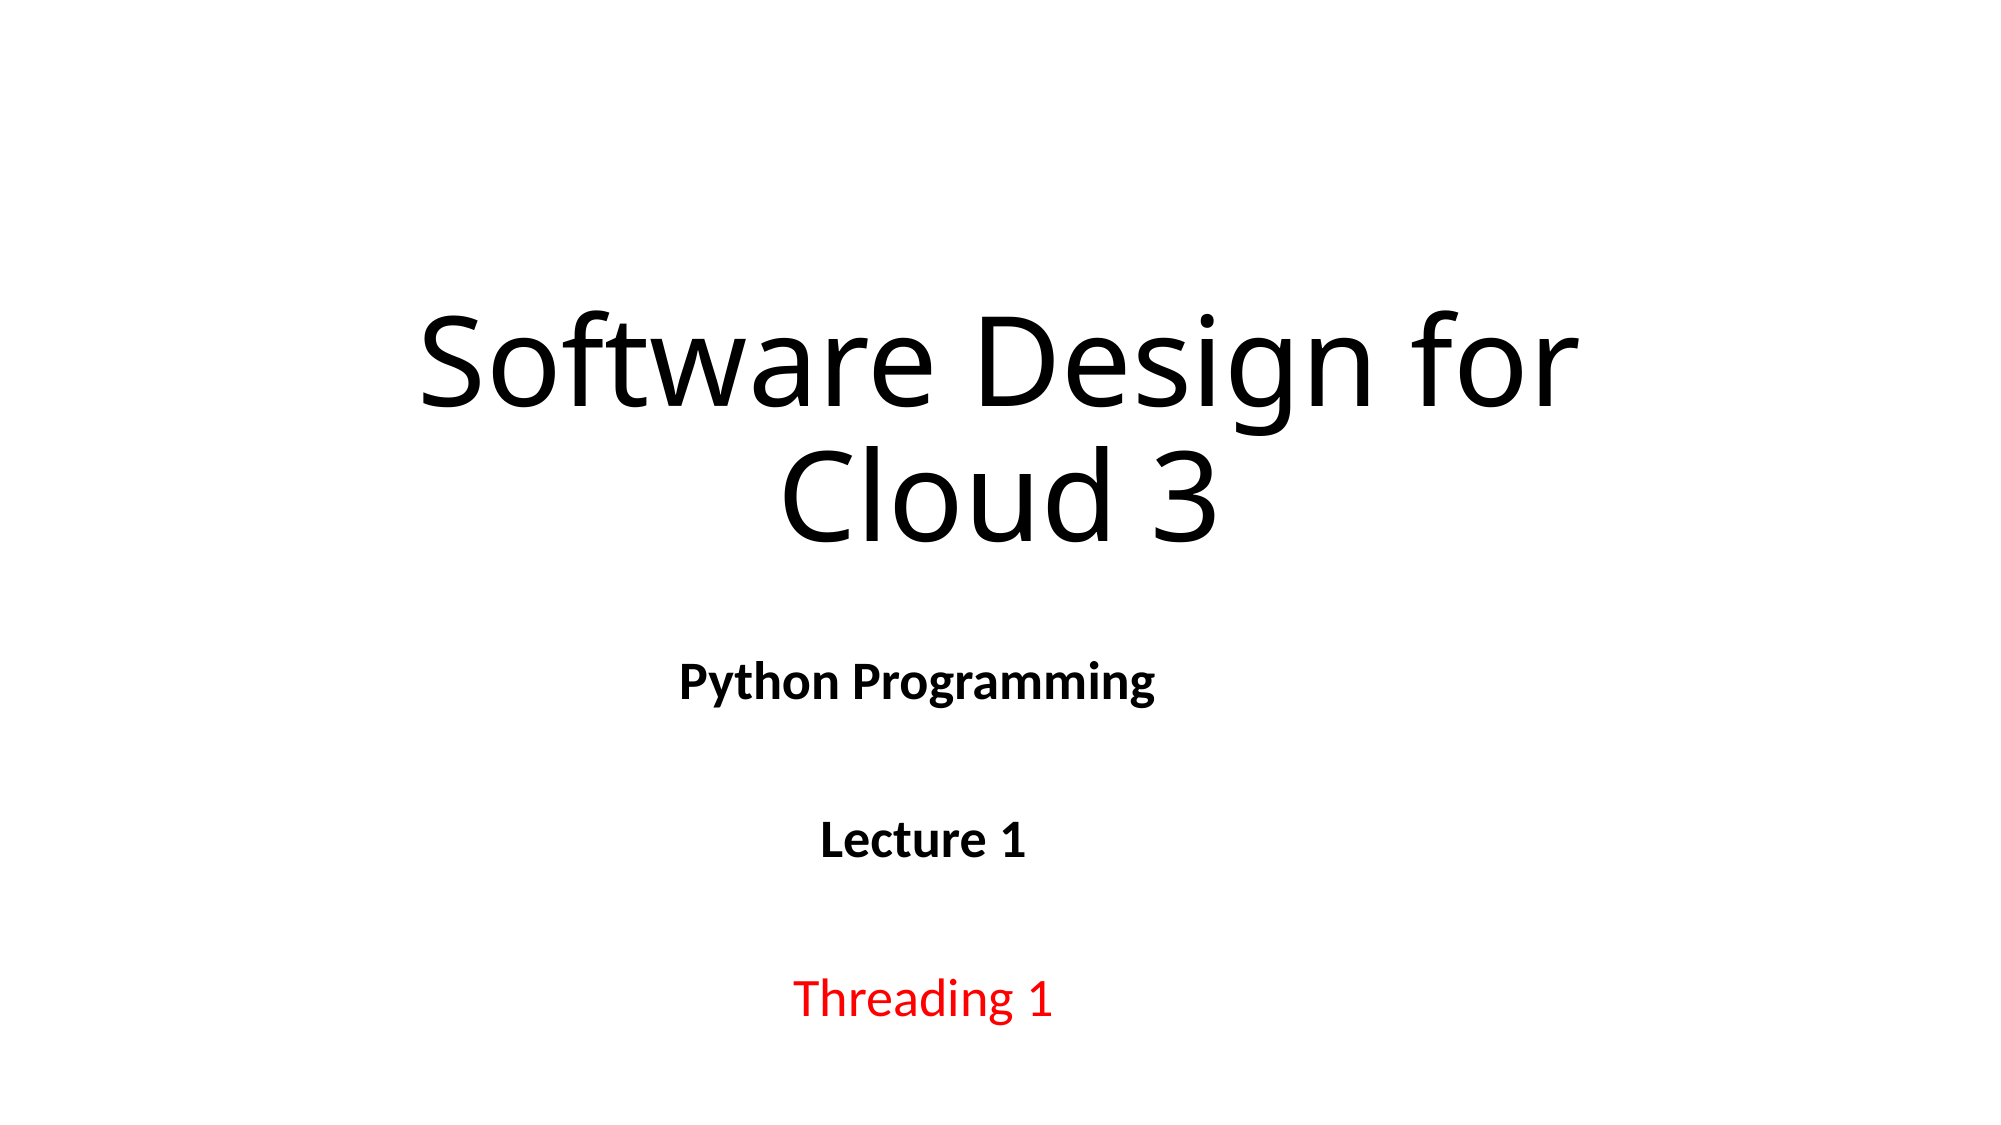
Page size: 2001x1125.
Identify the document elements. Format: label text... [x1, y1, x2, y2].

title Software Design for Cloud 3 [249, 184, 1750, 576]
subtitle Python Programming Lecture 1 Threading 1 [173, 645, 1674, 917]
